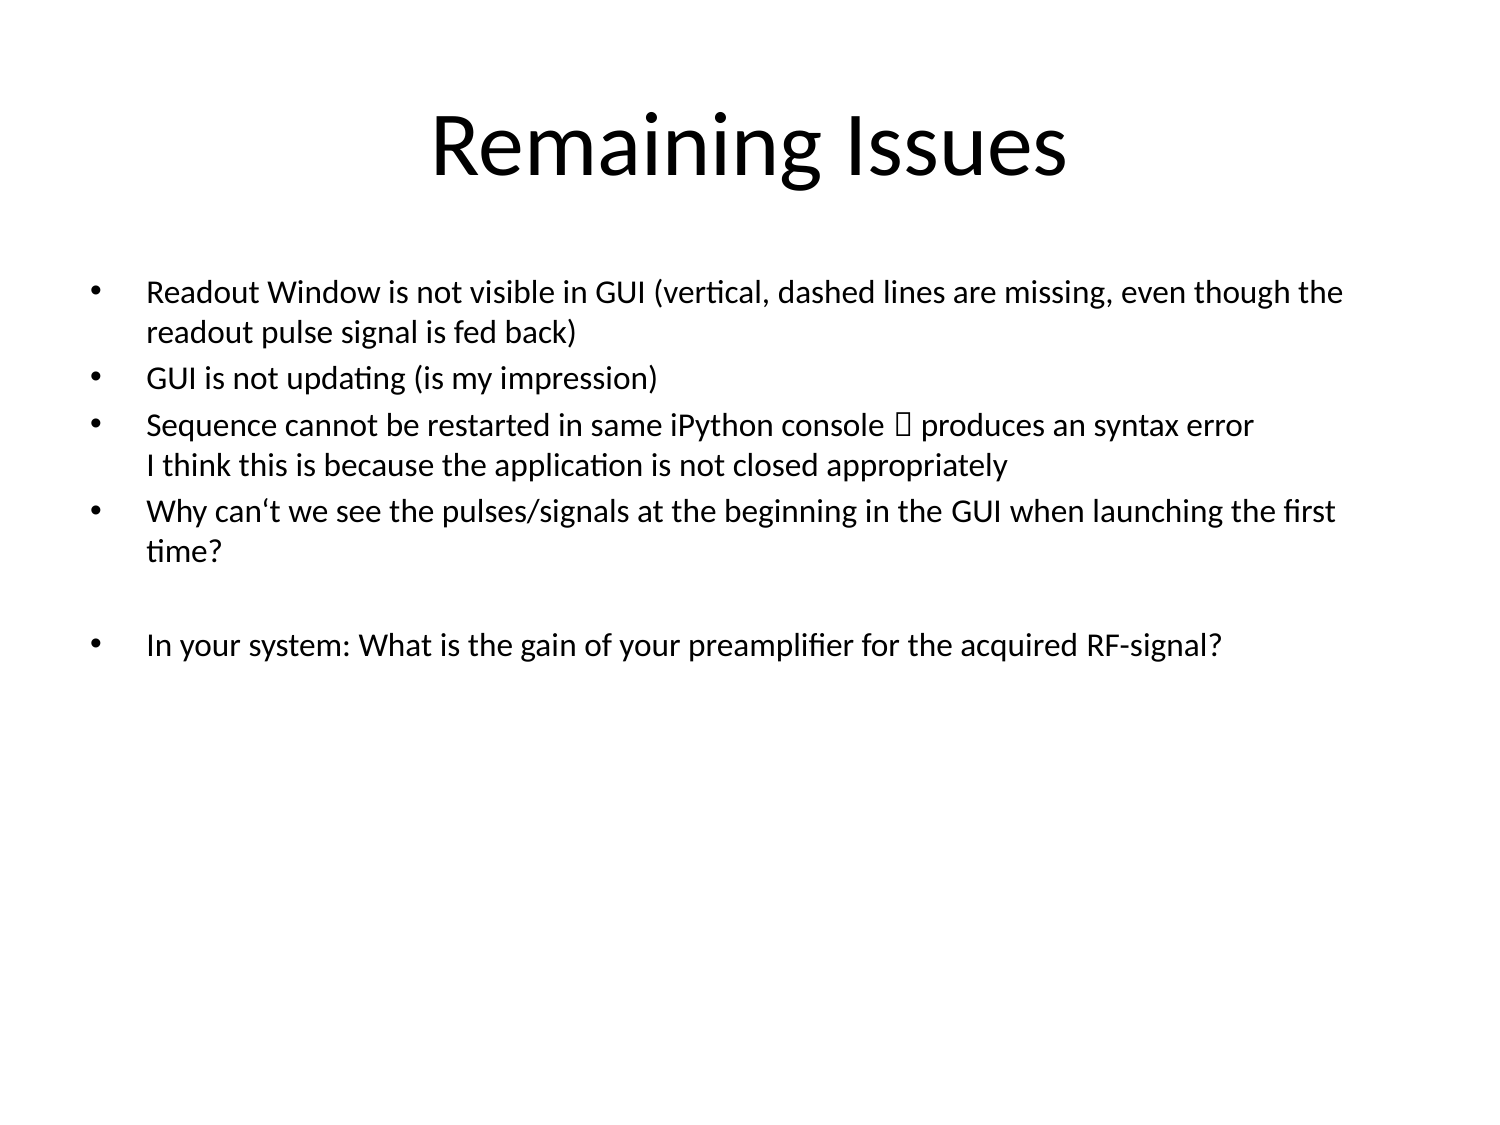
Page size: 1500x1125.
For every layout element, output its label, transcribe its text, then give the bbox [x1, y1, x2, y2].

list Readout Window is not visible in GUI (vertical, dashed lines are missing, even though the readout pulse signal is fed back) GUI is not updating (is my impression) Sequence cannot be restarted in same iPython console  produces an syntax error I think this is because the application is not closed appropriately Why can‘t we see the pulses/signals at the beginning in the GUI when launching the first time? In your system: What is the gain of your preamplifier for the acquired RF-signal? [75, 262, 1425, 1005]
title Remaining Issues [75, 45, 1425, 233]
